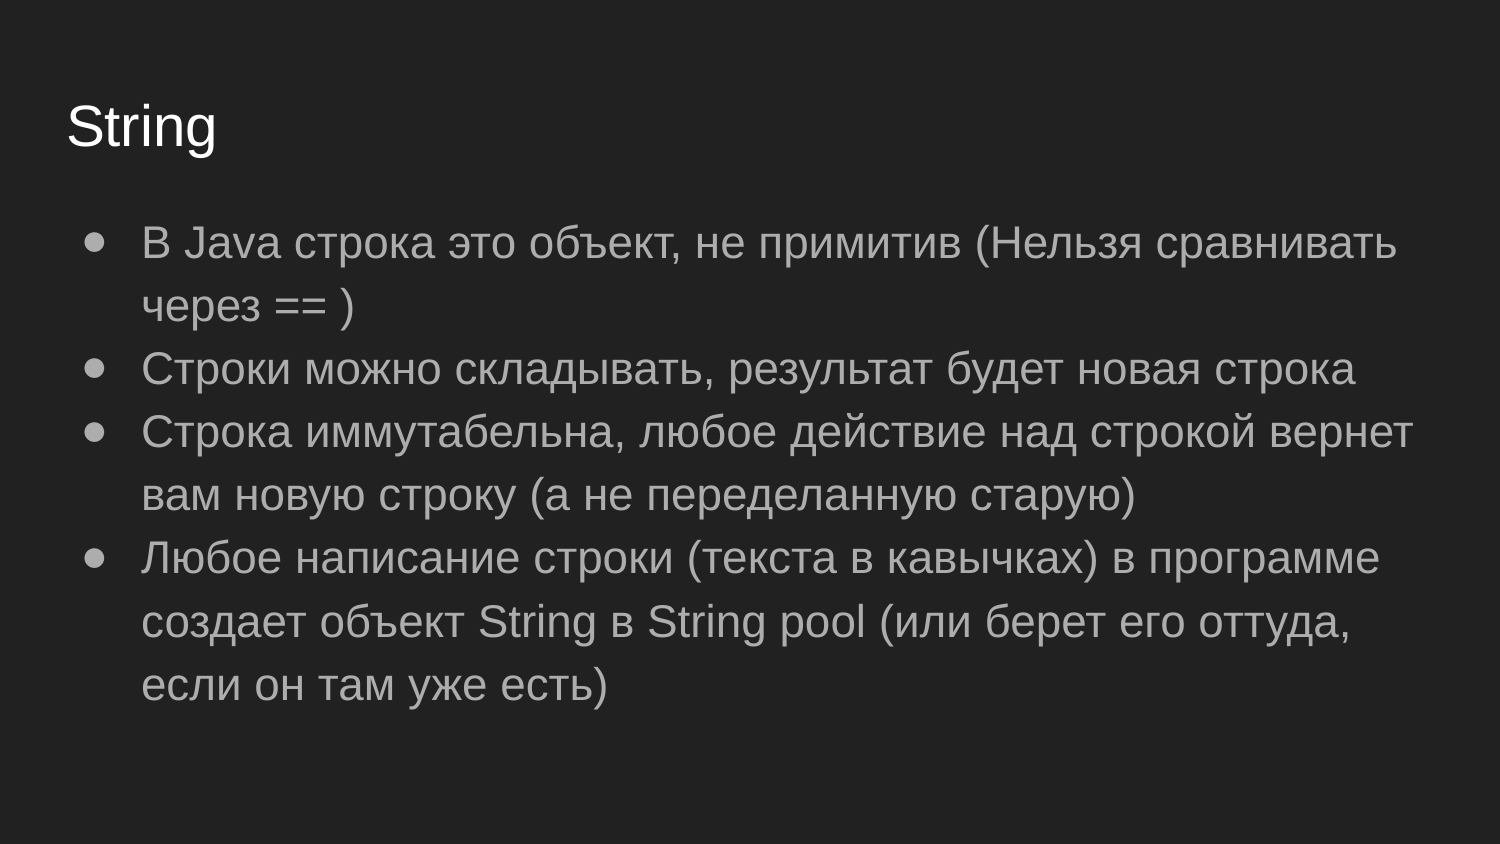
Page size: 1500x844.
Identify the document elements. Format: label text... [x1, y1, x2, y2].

title String [51, 72, 1449, 167]
list В Java строка это объект, не примитив (Нельзя сравнивать через == ) Строки можно складывать, результат будет новая строка Строка иммутабельна, любое действие над строкой вернет вам новую строку (а не переделанную старую) Любое написание строки (текста в кавычках) в программе создает объект String в String pool (или берет его оттуда, если он там уже есть) [51, 189, 1449, 750]
